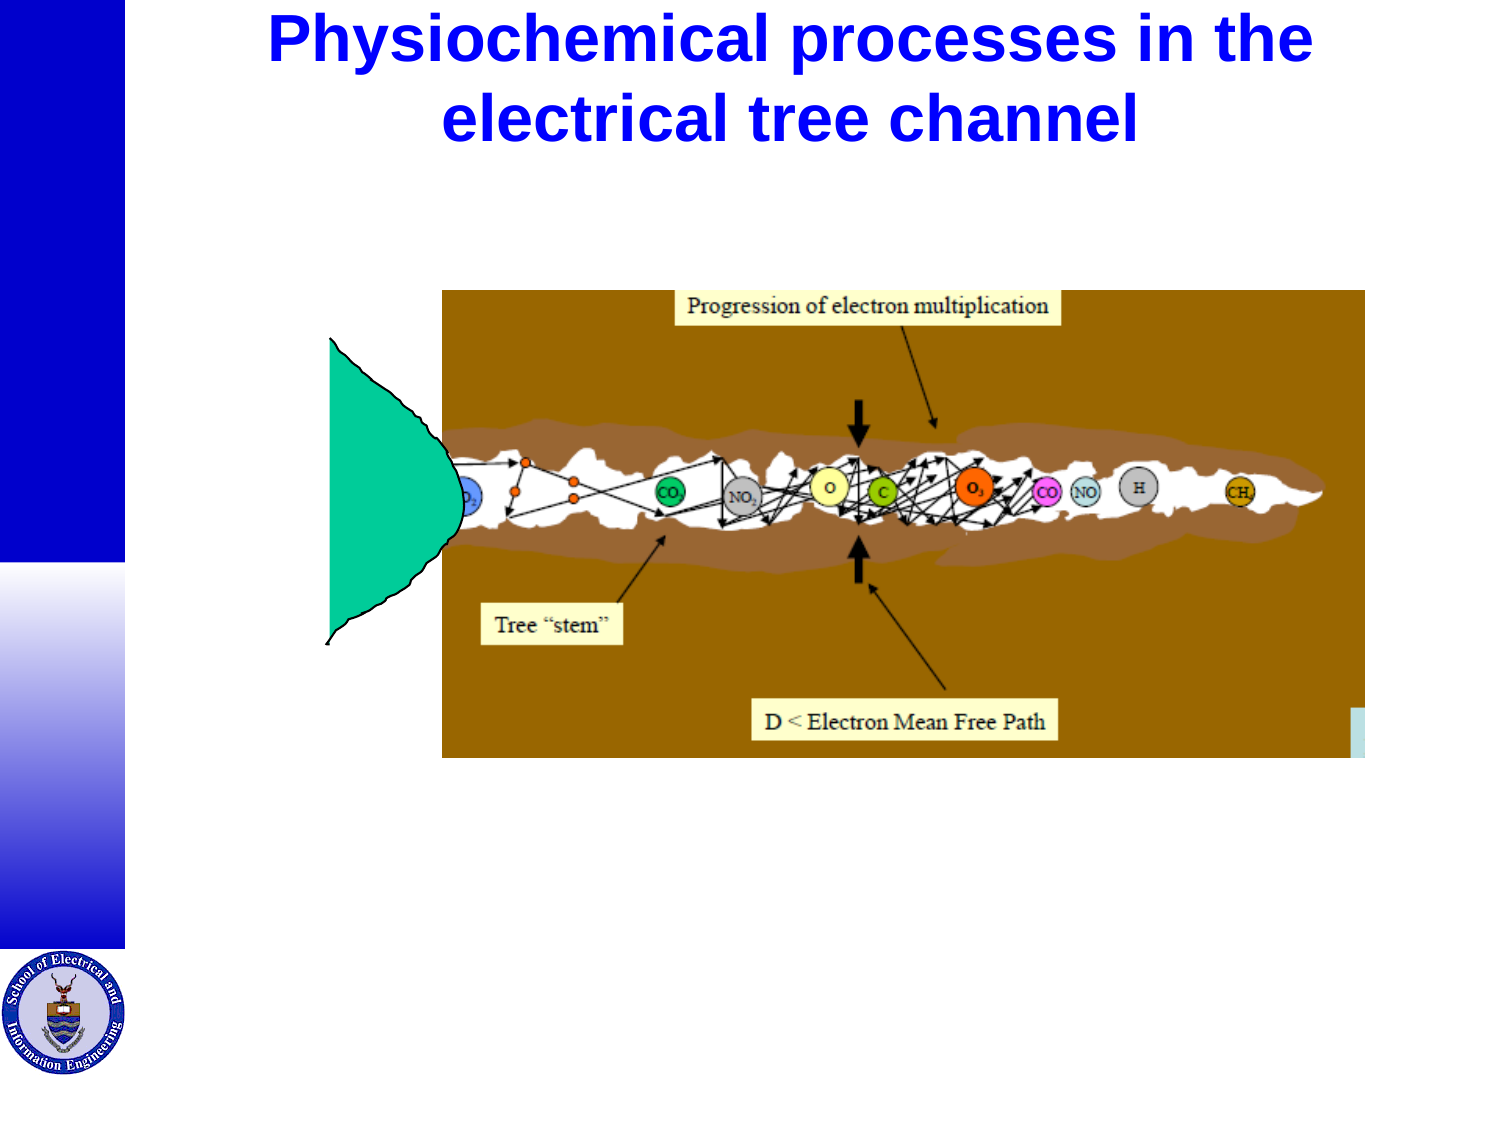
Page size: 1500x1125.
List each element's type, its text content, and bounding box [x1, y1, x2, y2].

picture [0, 949, 125, 1075]
title Physiochemical processes in the electrical tree channel [147, 0, 1436, 151]
picture [442, 290, 1365, 759]
text_box [326, 338, 437, 645]
